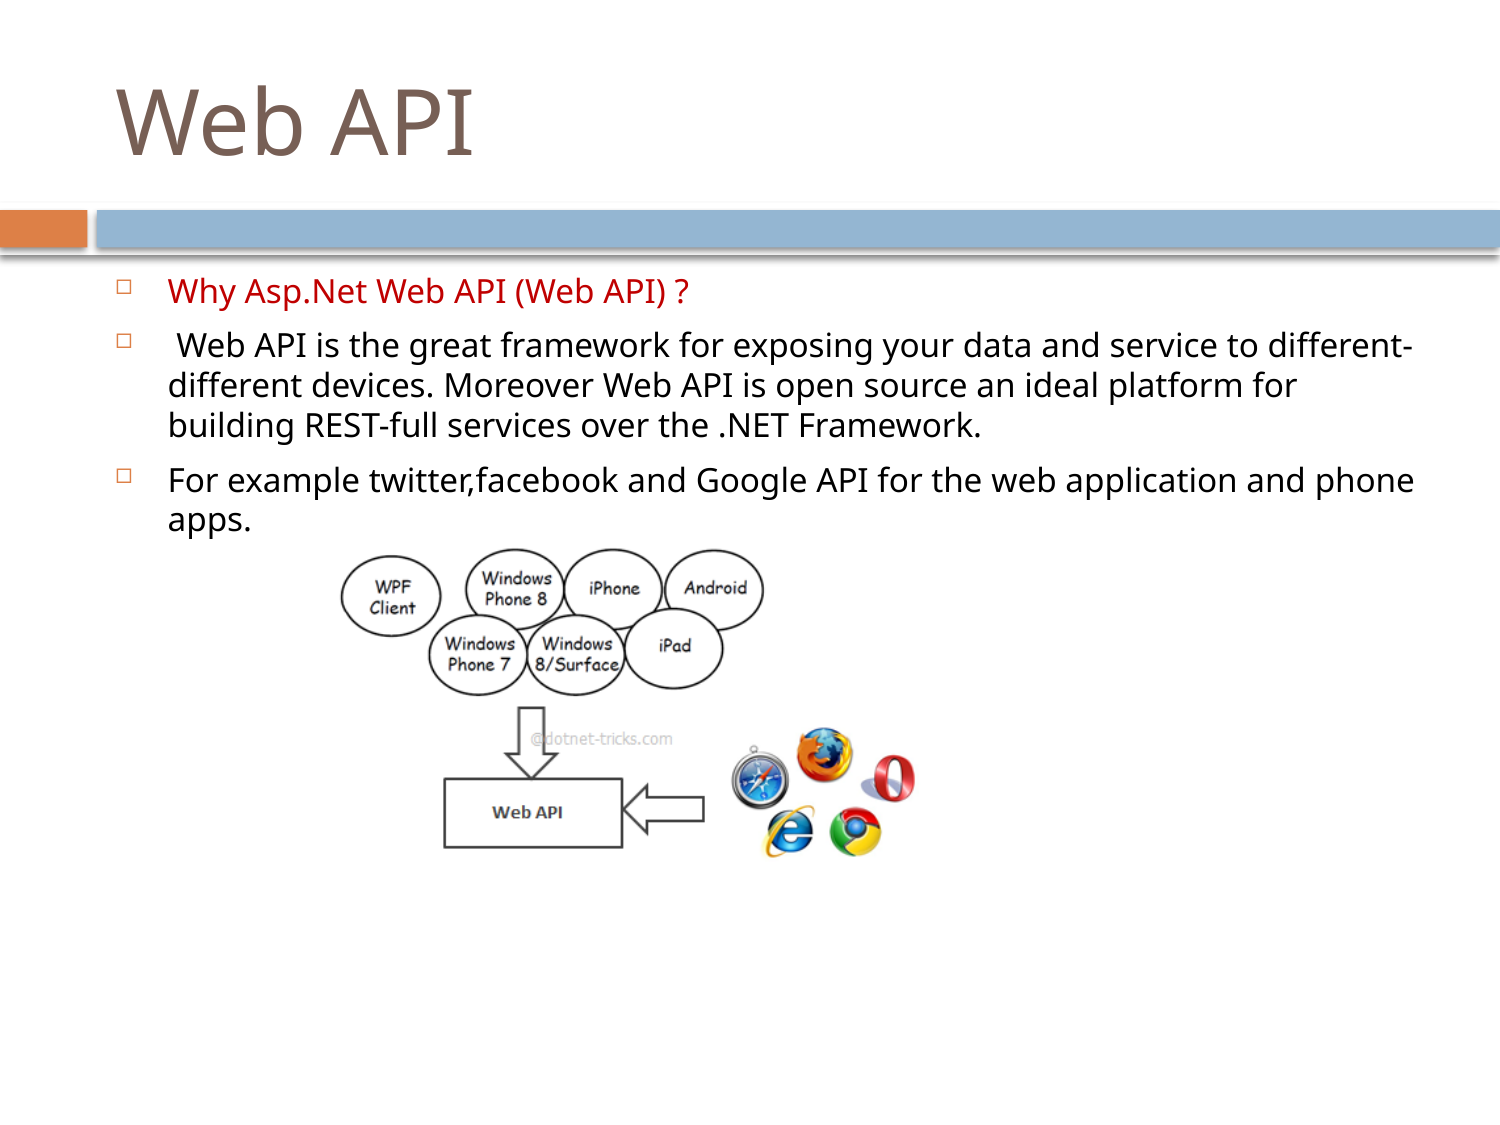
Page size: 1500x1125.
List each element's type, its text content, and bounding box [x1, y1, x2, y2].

picture [324, 537, 940, 879]
list Why Asp.Net Web API (Web API) ? Web API is the great framework for exposing your data and service to different-different devices. Moreover Web API is open source an ideal platform for building REST-full services over the .NET Framework. For example twitter,facebook and Google API for the web application and phone apps. [100, 262, 1438, 1000]
title Web API [100, 37, 1438, 200]
